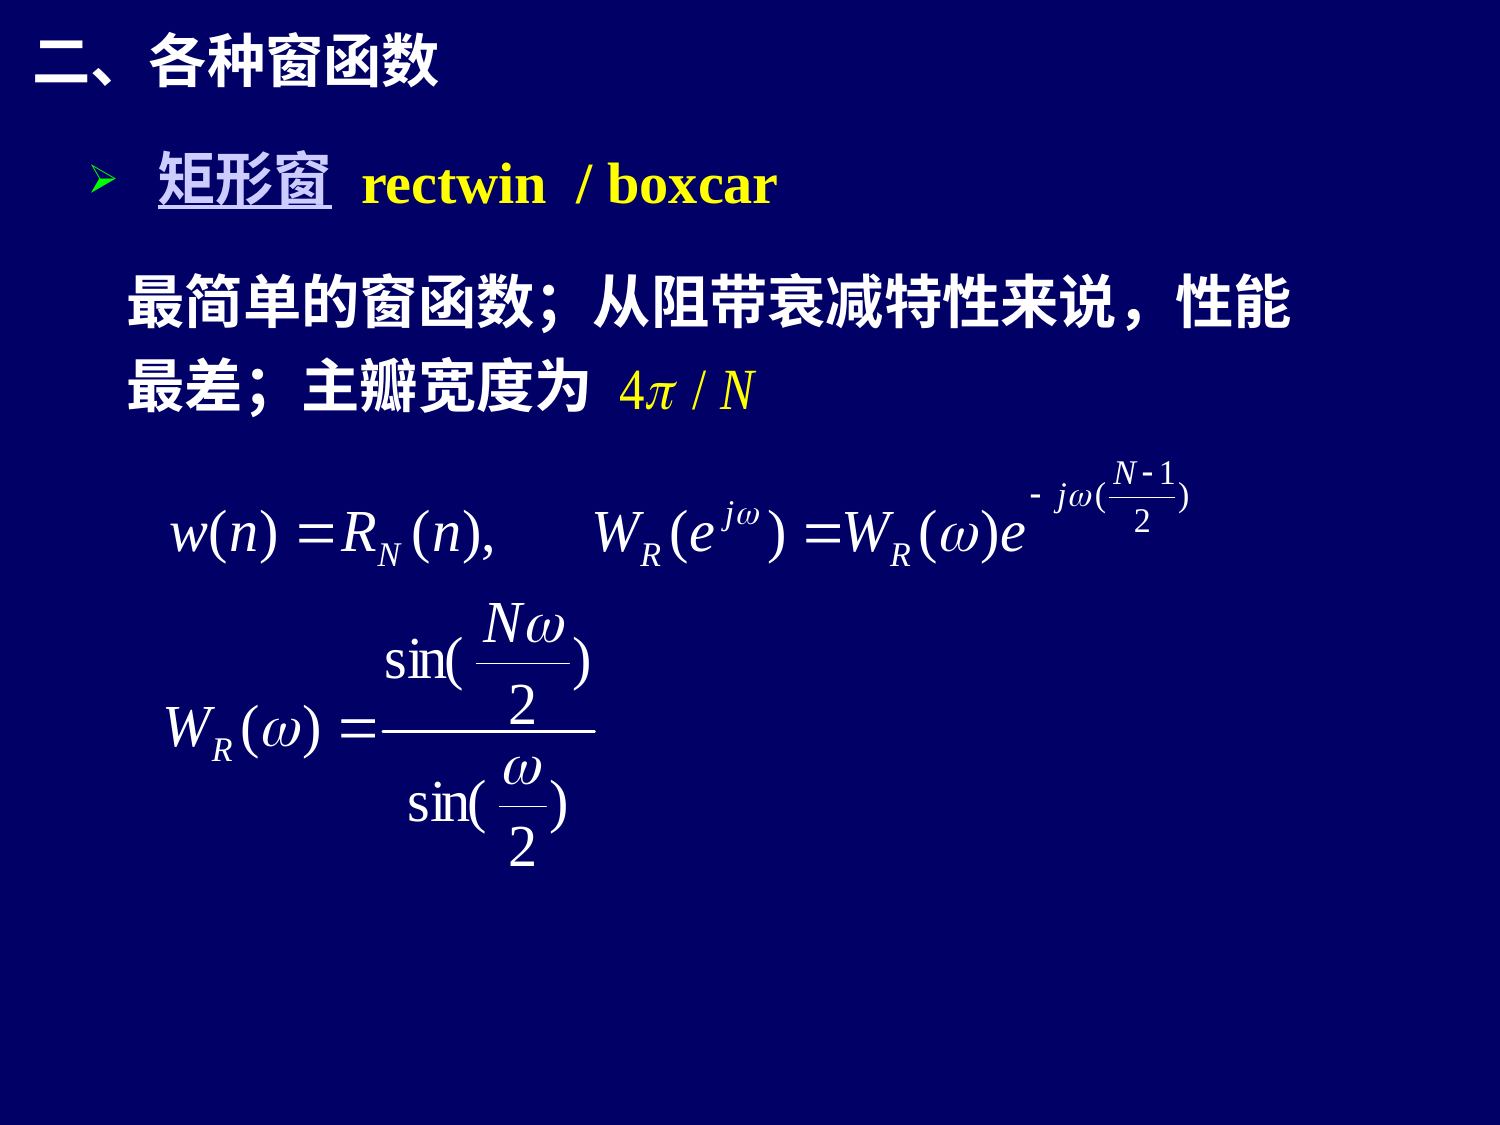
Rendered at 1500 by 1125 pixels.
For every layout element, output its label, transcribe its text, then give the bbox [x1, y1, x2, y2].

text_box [159, 444, 1196, 877]
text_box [112, 243, 1365, 427]
text_box rectwin / boxcar [346, 137, 808, 223]
text_box 二、各种窗函数 [17, 16, 538, 102]
text_box 矩形窗 [72, 134, 348, 234]
